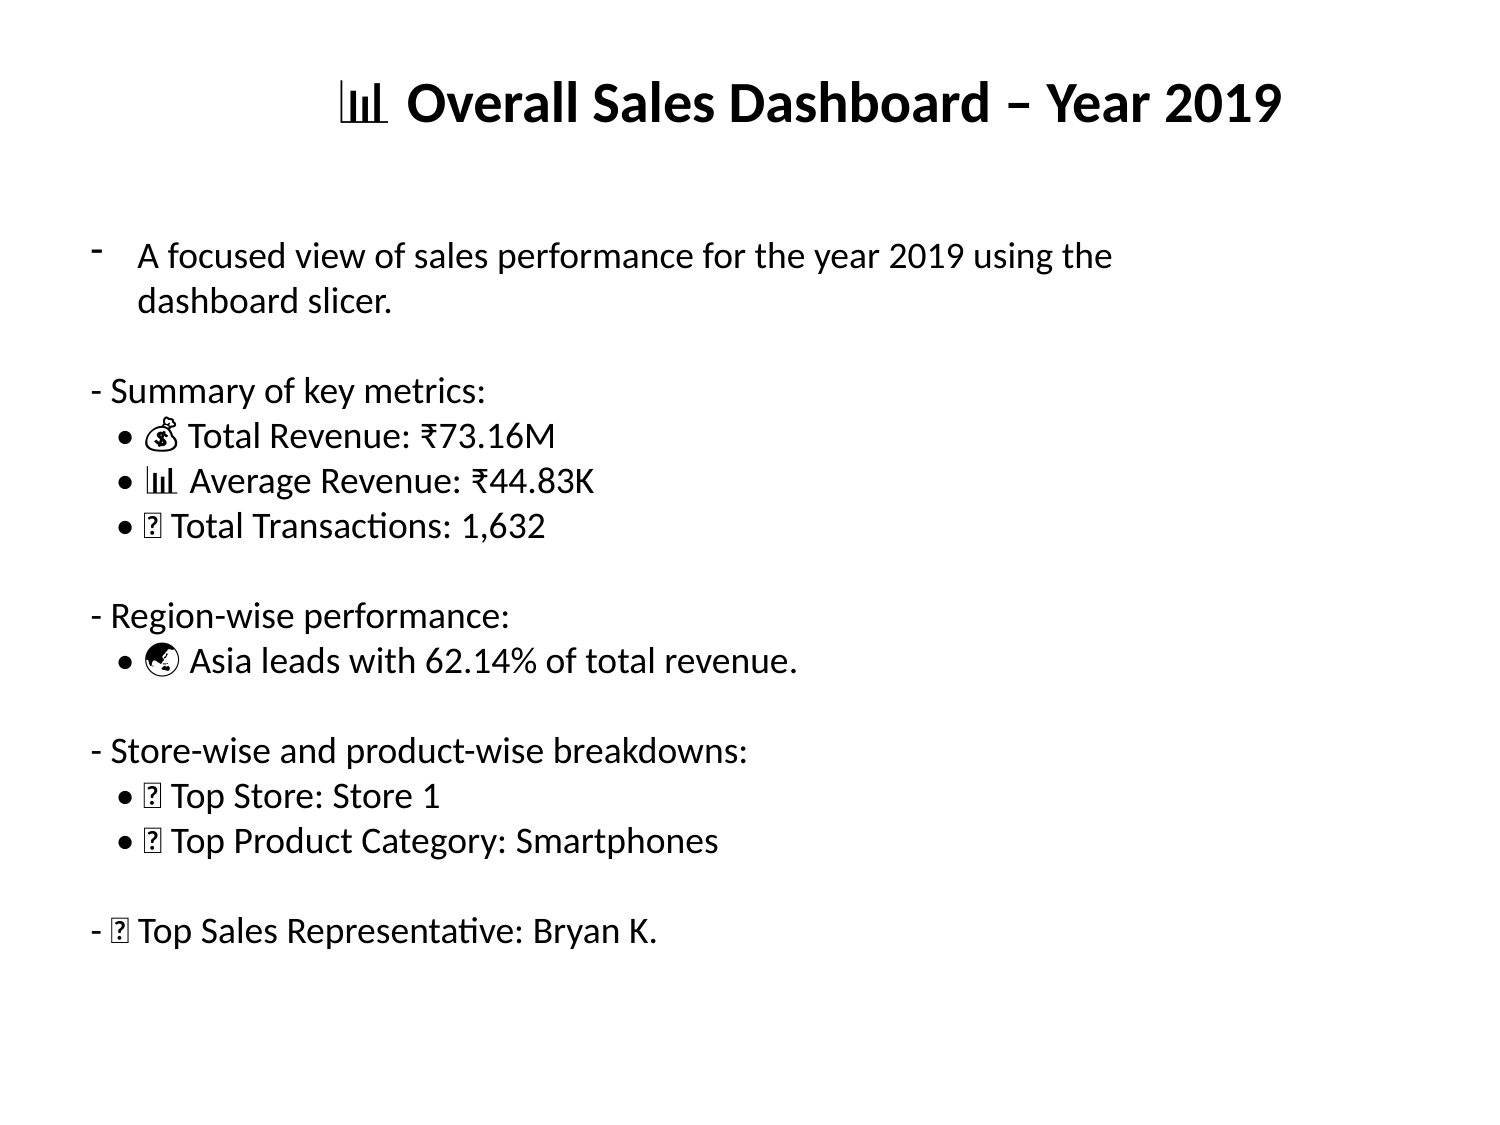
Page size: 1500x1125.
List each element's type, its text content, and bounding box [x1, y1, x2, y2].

text_box A focused view of sales performance for the year 2019 using the dashboard slicer. - Summary of key metrics: • 💰 Total Revenue: ₹73.16M • 📊 Average Revenue: ₹44.83K • 🔢 Total Transactions: 1,632 - Region-wise performance: • 🌏 Asia leads with 62.14% of total revenue. - Store-wise and product-wise breakdowns: • 🏬 Top Store: Store 1 • 📱 Top Product Category: Smartphones - 👤 Top Sales Representative: Bryan K. [75, 224, 1234, 1004]
text_box 📊 Overall Sales Dashboard – Year 2019 [320, 56, 1298, 142]
